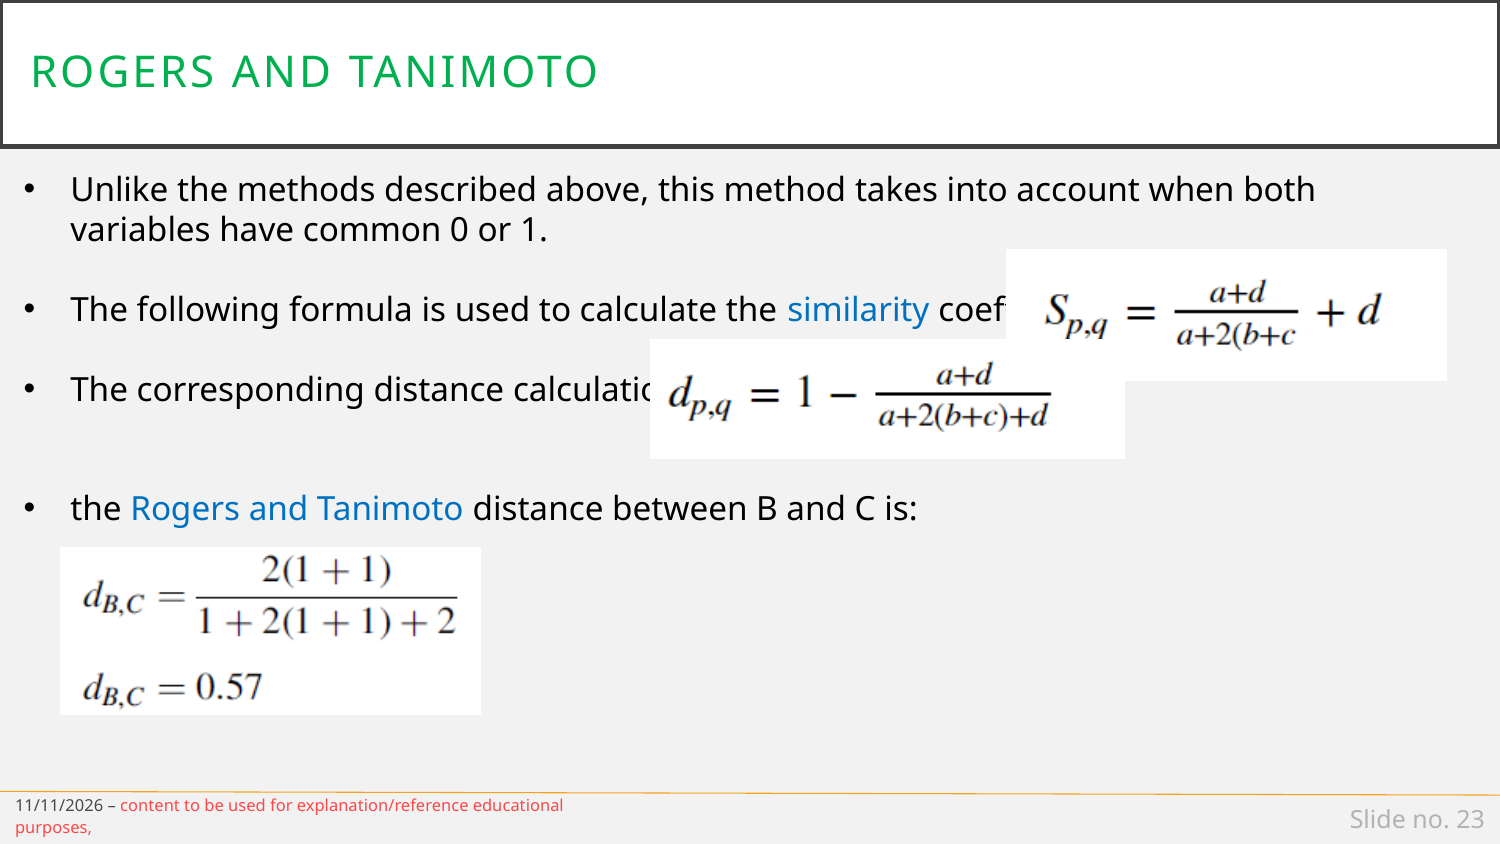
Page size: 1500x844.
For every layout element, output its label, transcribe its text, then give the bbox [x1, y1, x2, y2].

picture [60, 547, 481, 715]
text_box Unlike the methods described above, this method takes into account when both variables have common 0 or 1. The following formula is used to calculate the similarity coefficients The corresponding distance calculation is: the Rogers and Tanimoto distance between B and C is: [8, 160, 1471, 575]
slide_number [0, 796, 636, 837]
slide_number Slide no. 23 [1162, 797, 1500, 843]
title Rogers and Tanimoto [0, 0, 1500, 149]
picture [650, 249, 1447, 459]
